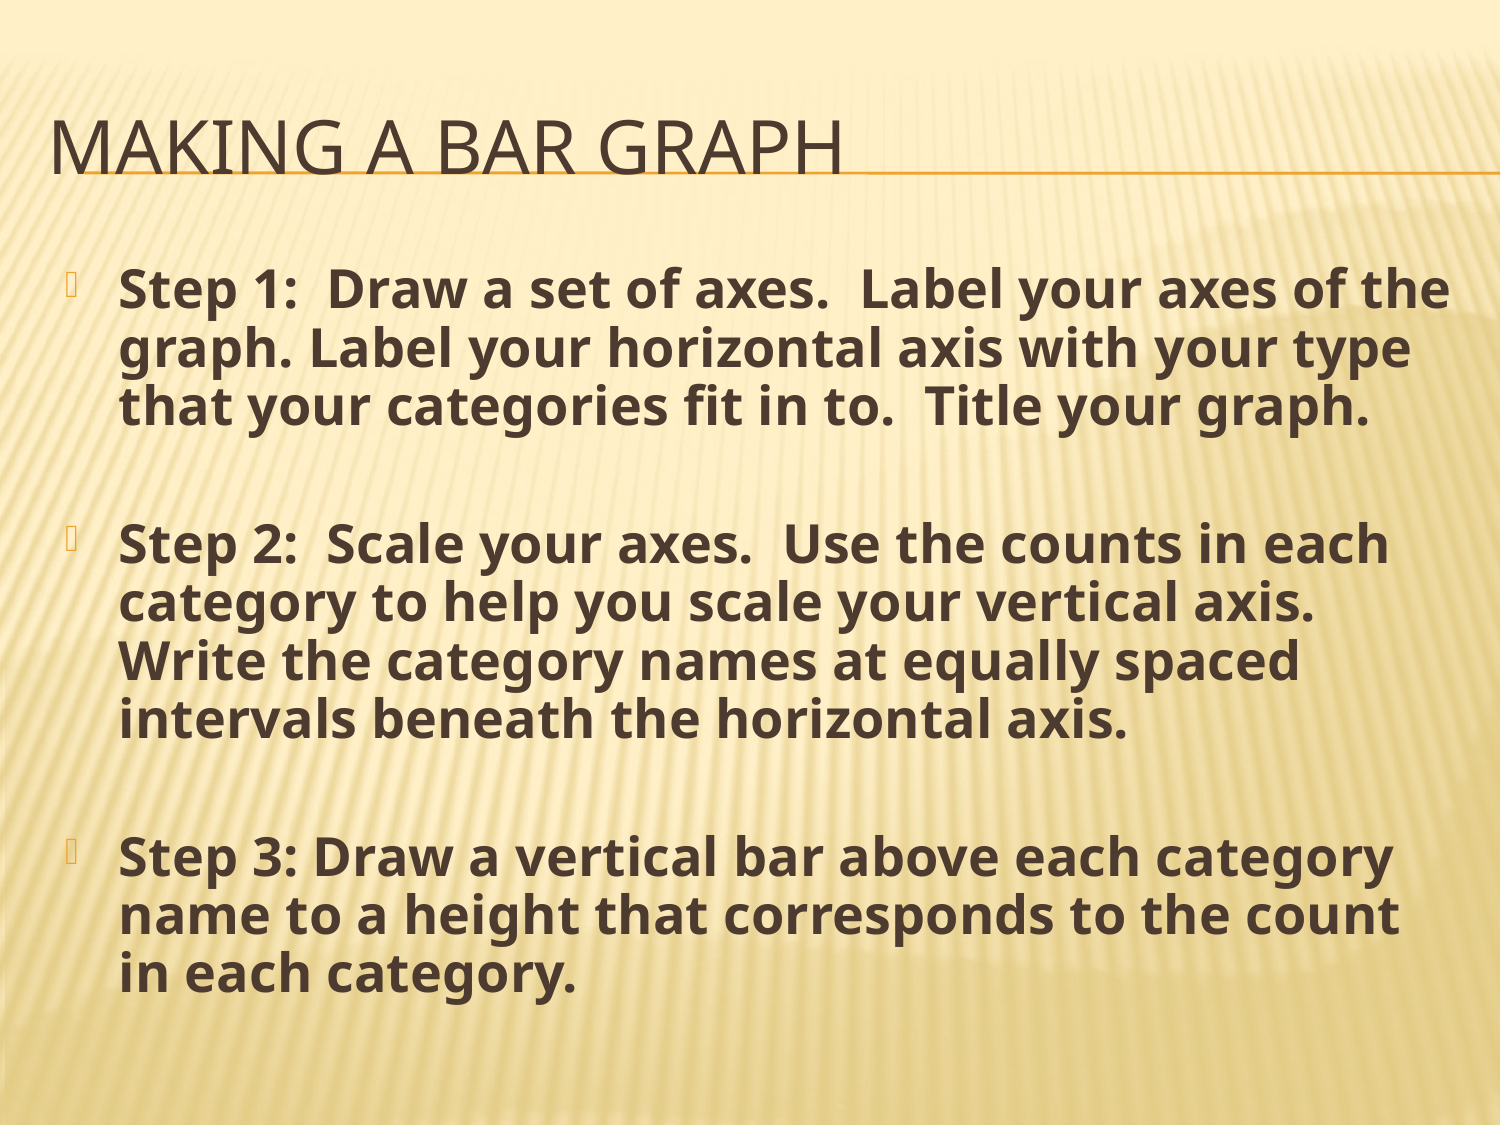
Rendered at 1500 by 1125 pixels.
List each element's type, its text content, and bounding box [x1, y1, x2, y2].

title Making a Bar graph [33, 76, 1459, 214]
list Step 1: Draw a set of axes. Label your axes of the graph. Label your horizontal axis with your type that your categories fit in to. Title your graph. Step 2: Scale your axes. Use the counts in each category to help you scale your vertical axis. Write the category names at equally spaced intervals beneath the horizontal axis. Step 3: Draw a vertical bar above each category name to a height that corresponds to the count in each category. [49, 254, 1476, 1076]
